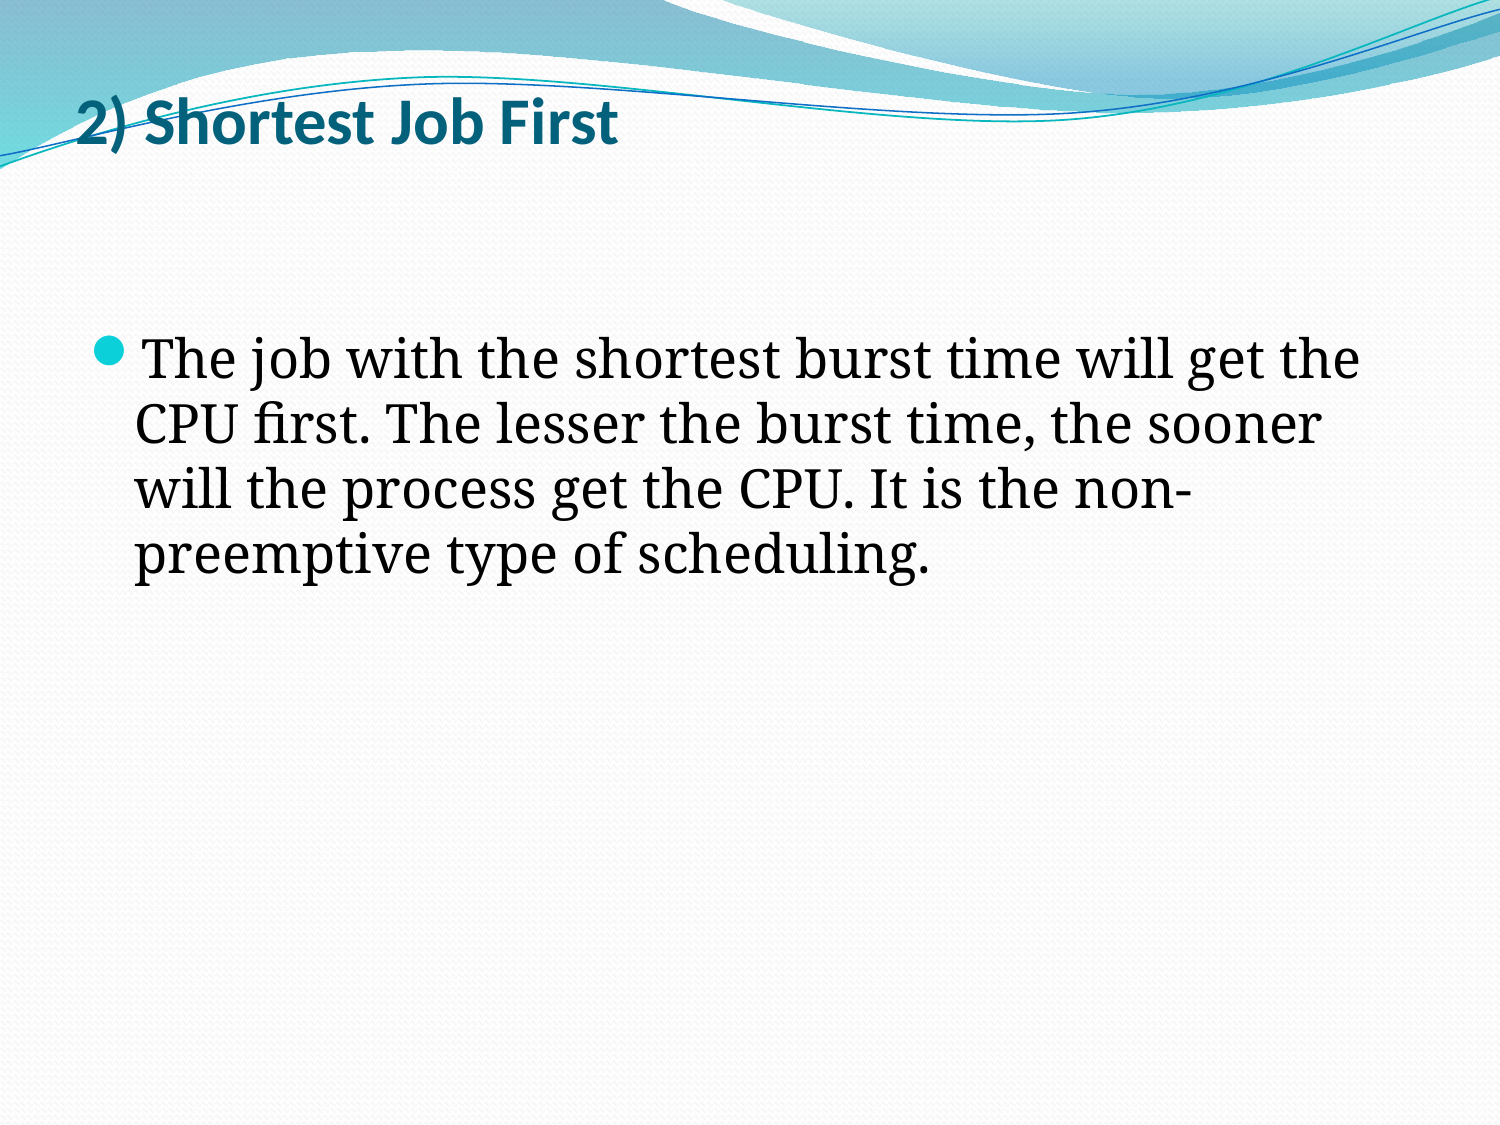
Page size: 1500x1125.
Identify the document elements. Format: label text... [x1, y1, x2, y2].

list The job with the shortest burst time will get the CPU first. The lesser the burst time, the sooner will the process get the CPU. It is the non-preemptive type of scheduling. [75, 317, 1425, 1038]
title 2) Shortest Job First [75, 50, 1425, 238]
